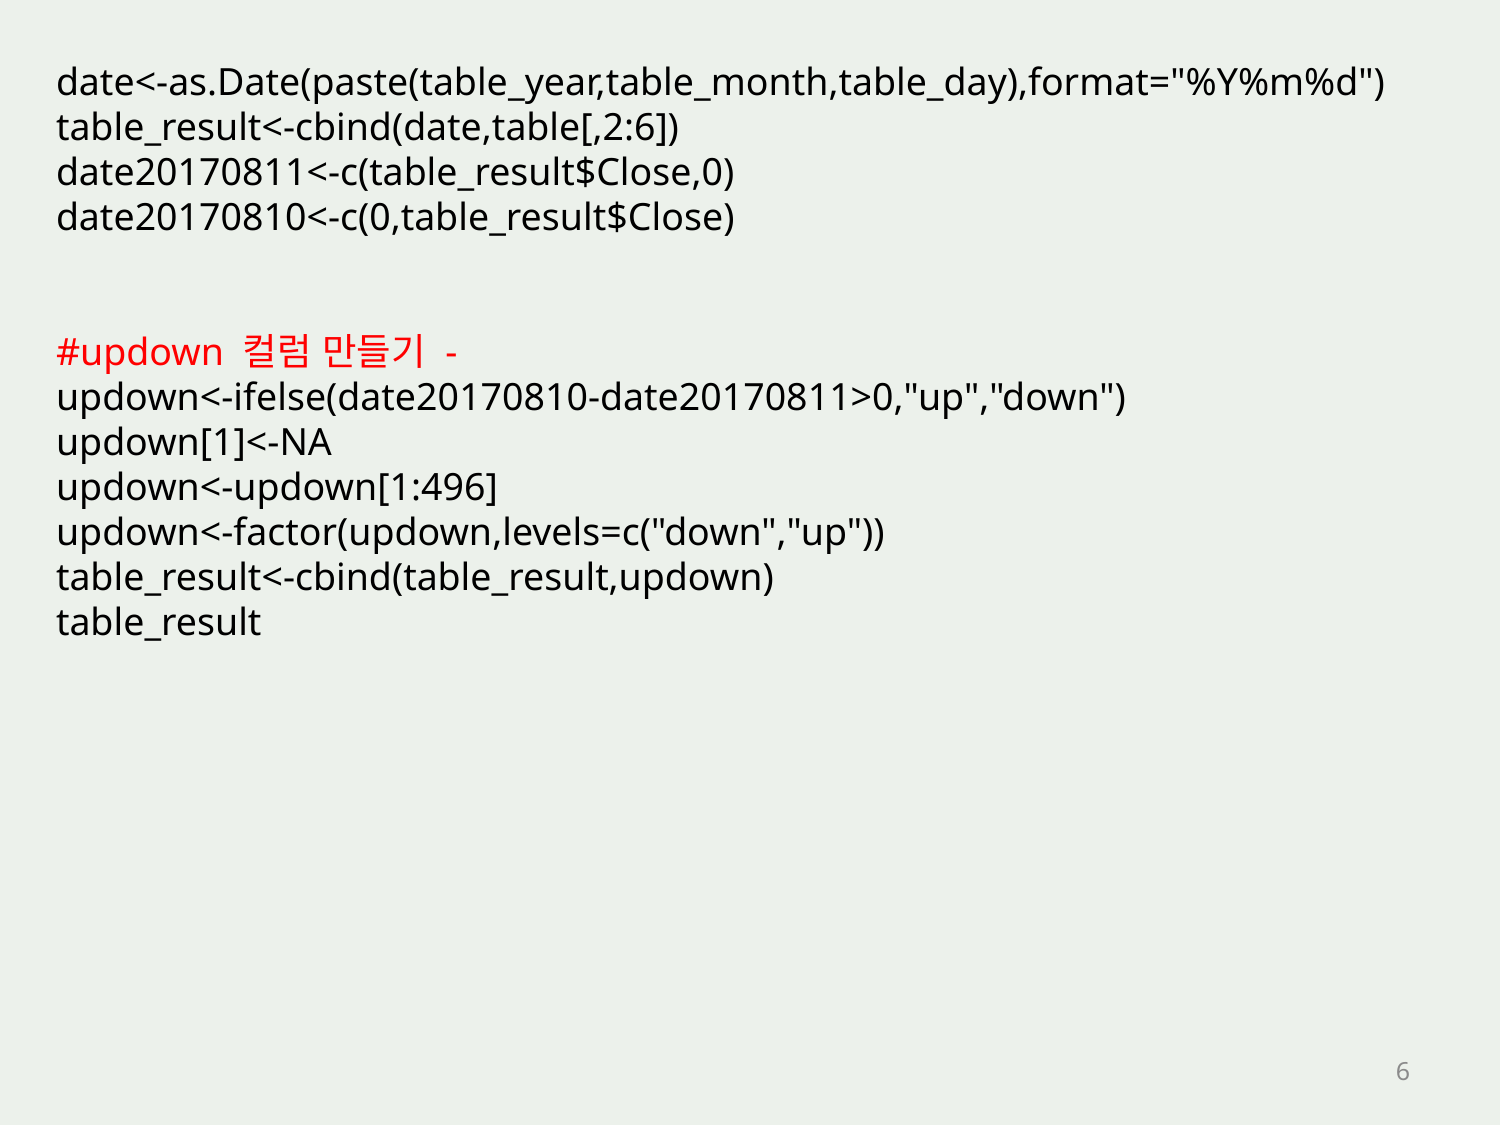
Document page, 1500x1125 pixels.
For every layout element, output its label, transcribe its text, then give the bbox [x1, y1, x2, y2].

slide_number 6 [1074, 1042, 1425, 1103]
text_box date<-as.Date(paste(table_year,table_month,table_day),format="%Y%m%d") table_result<-cbind(date,table[,2:6]) date20170811<-c(table_result$Close,0) date20170810<-c(0,table_result$Close) #updown 컬럼 만들기 - updown<-ifelse(date20170810-date20170811>0,"up","down") updown[1]<-NA updown<-updown[1:496] updown<-factor(updown,levels=c("down","up")) table_result<-cbind(table_result,updown) table_result [41, 50, 1465, 651]
